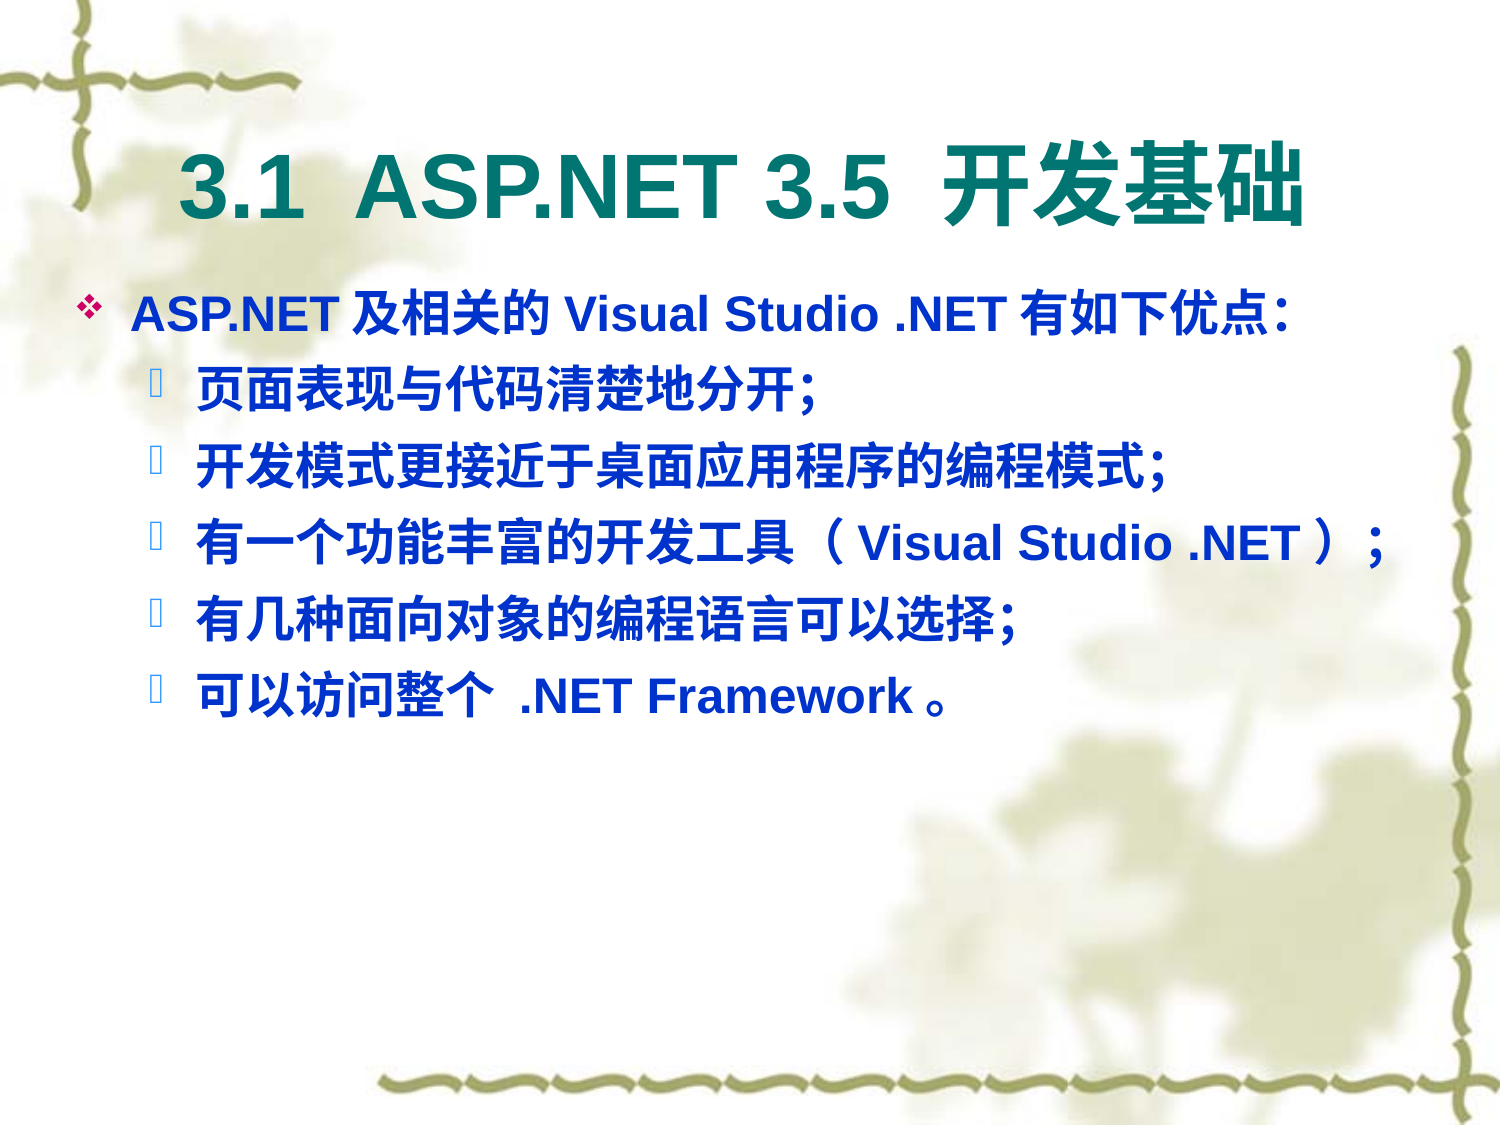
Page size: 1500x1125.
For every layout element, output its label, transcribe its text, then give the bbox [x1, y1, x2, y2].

picture [0, 0, 1500, 1125]
title 3.1 ASP.NET 3.5 开发基础 [21, 129, 1500, 235]
list ASP.NET及相关的Visual Studio .NET有如下优点： 页面表现与代码清楚地分开； 开发模式更接近于桌面应用程序的编程模式； 有一个功能丰富的开发工具（Visual Studio .NET）； 有几种面向对象的编程语言可以选择； 可以访问整个 .NET Framework。 [73, 271, 1445, 1068]
